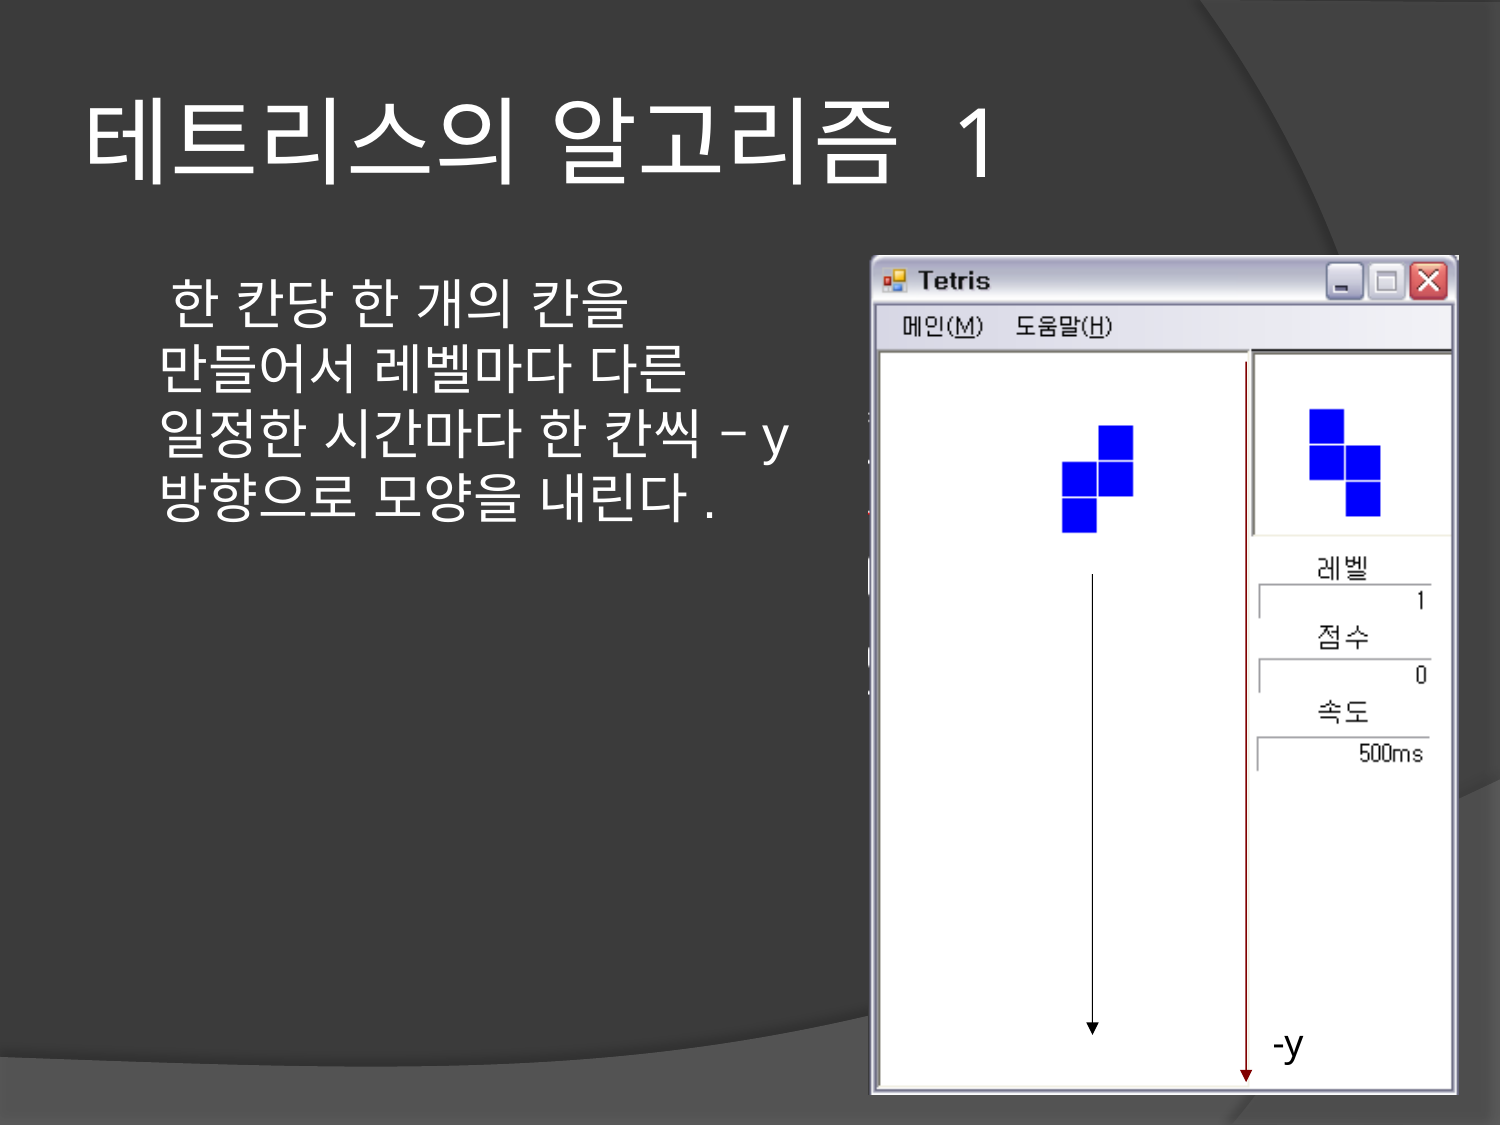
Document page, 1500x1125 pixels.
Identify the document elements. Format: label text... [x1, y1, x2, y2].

picture [867, 255, 1459, 1095]
list 한 칸당 한 개의 칸을 만들어서 레벨마다 다른 일정한 시간마다 한 칸씩 –y방향으로 모양을 내린다. [74, 262, 821, 1006]
title 테트리스의 알고리즘 1 [74, 44, 1301, 233]
